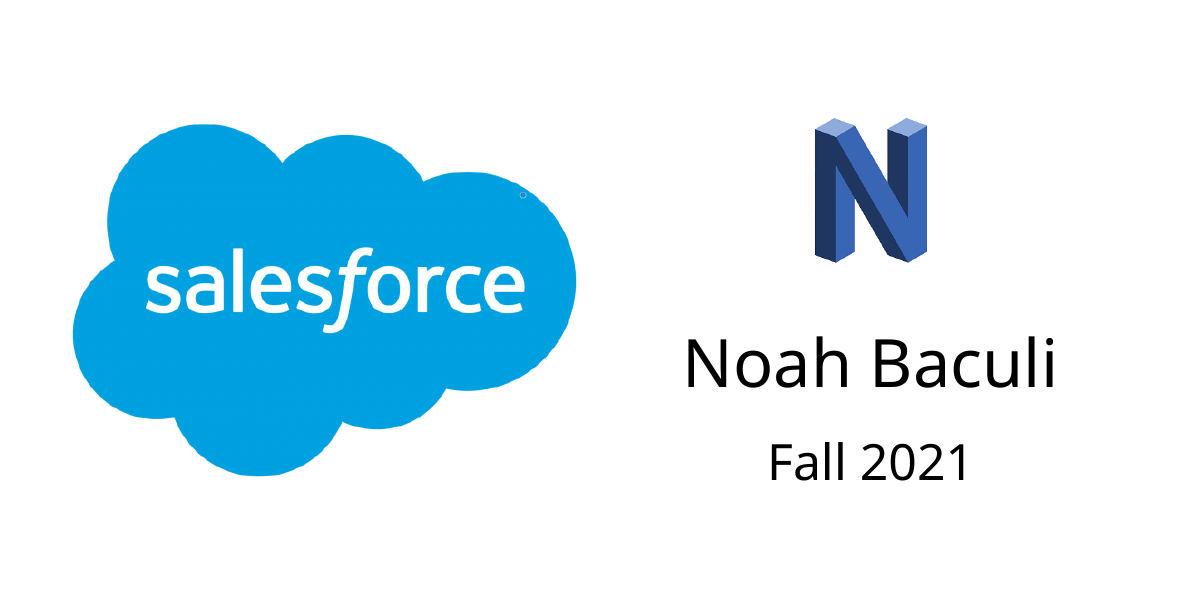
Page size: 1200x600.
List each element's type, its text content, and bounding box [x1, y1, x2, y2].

picture [70, 46, 578, 554]
text_box Noah Baculi Fall 2021 [578, 273, 1171, 499]
picture [788, 109, 953, 274]
